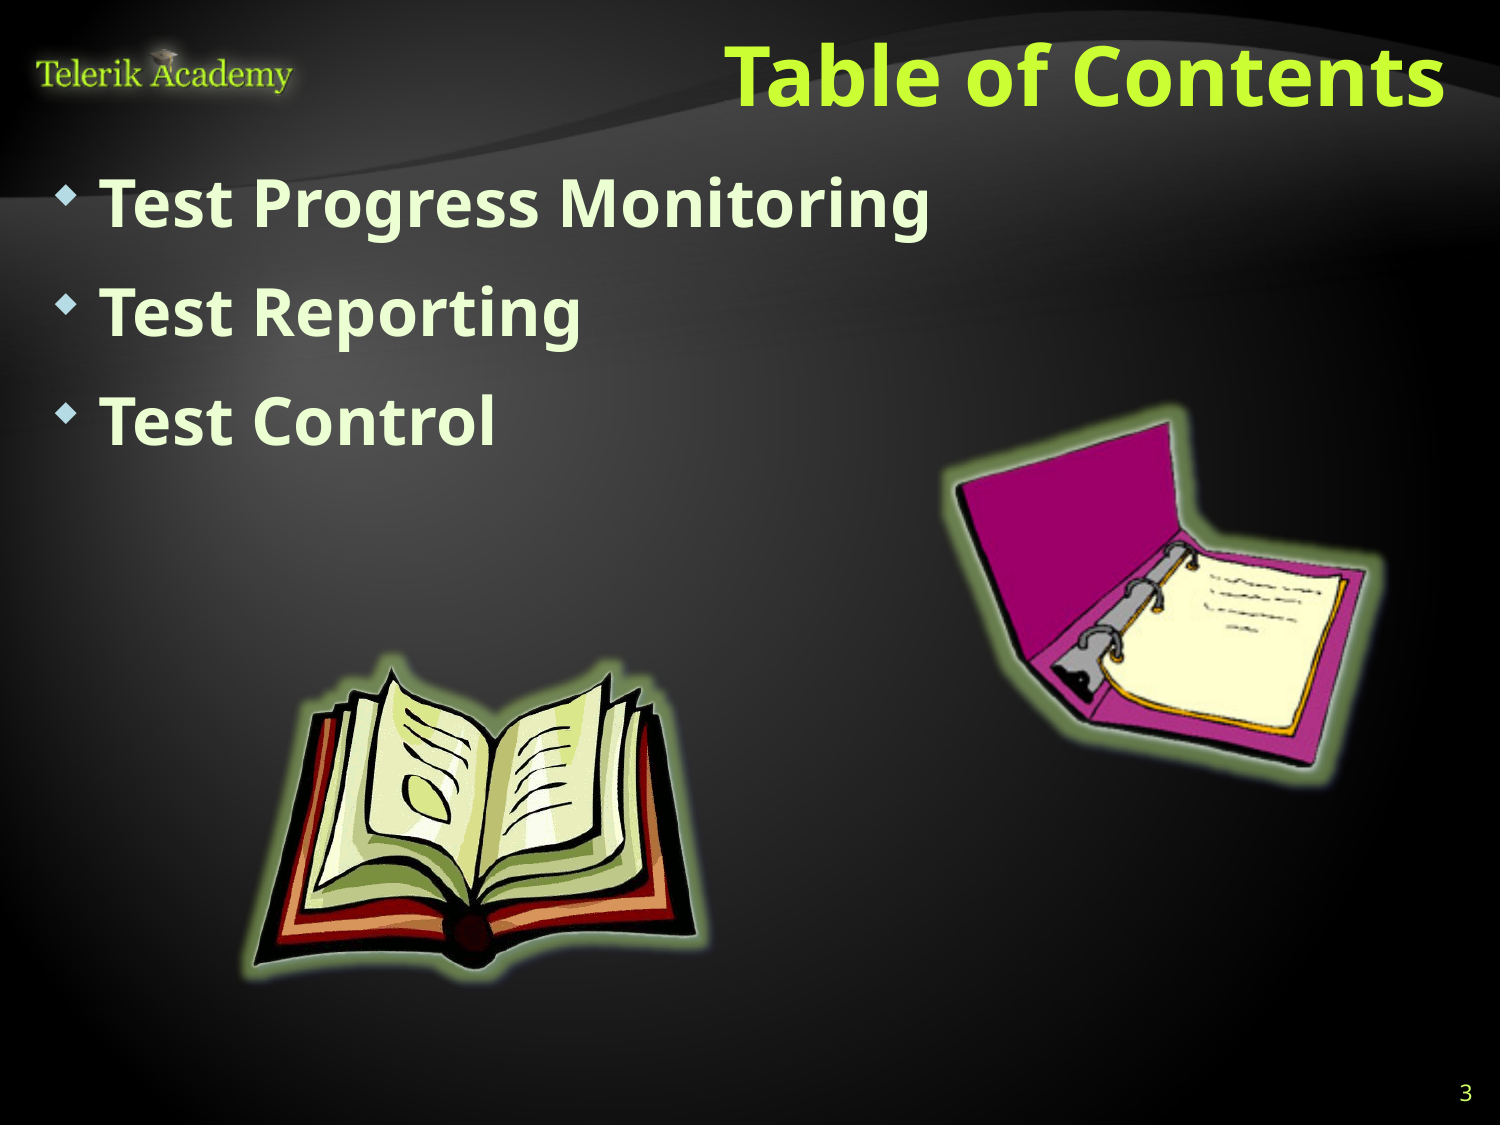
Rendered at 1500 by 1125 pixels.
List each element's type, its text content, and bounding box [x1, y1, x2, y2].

title Table of Contents [300, 12, 1463, 149]
picture [0, 0, 1500, 1125]
slide_number 3 [1412, 1074, 1488, 1113]
list Test Progress Monitoring Test Reporting Test Control [37, 149, 1463, 1100]
